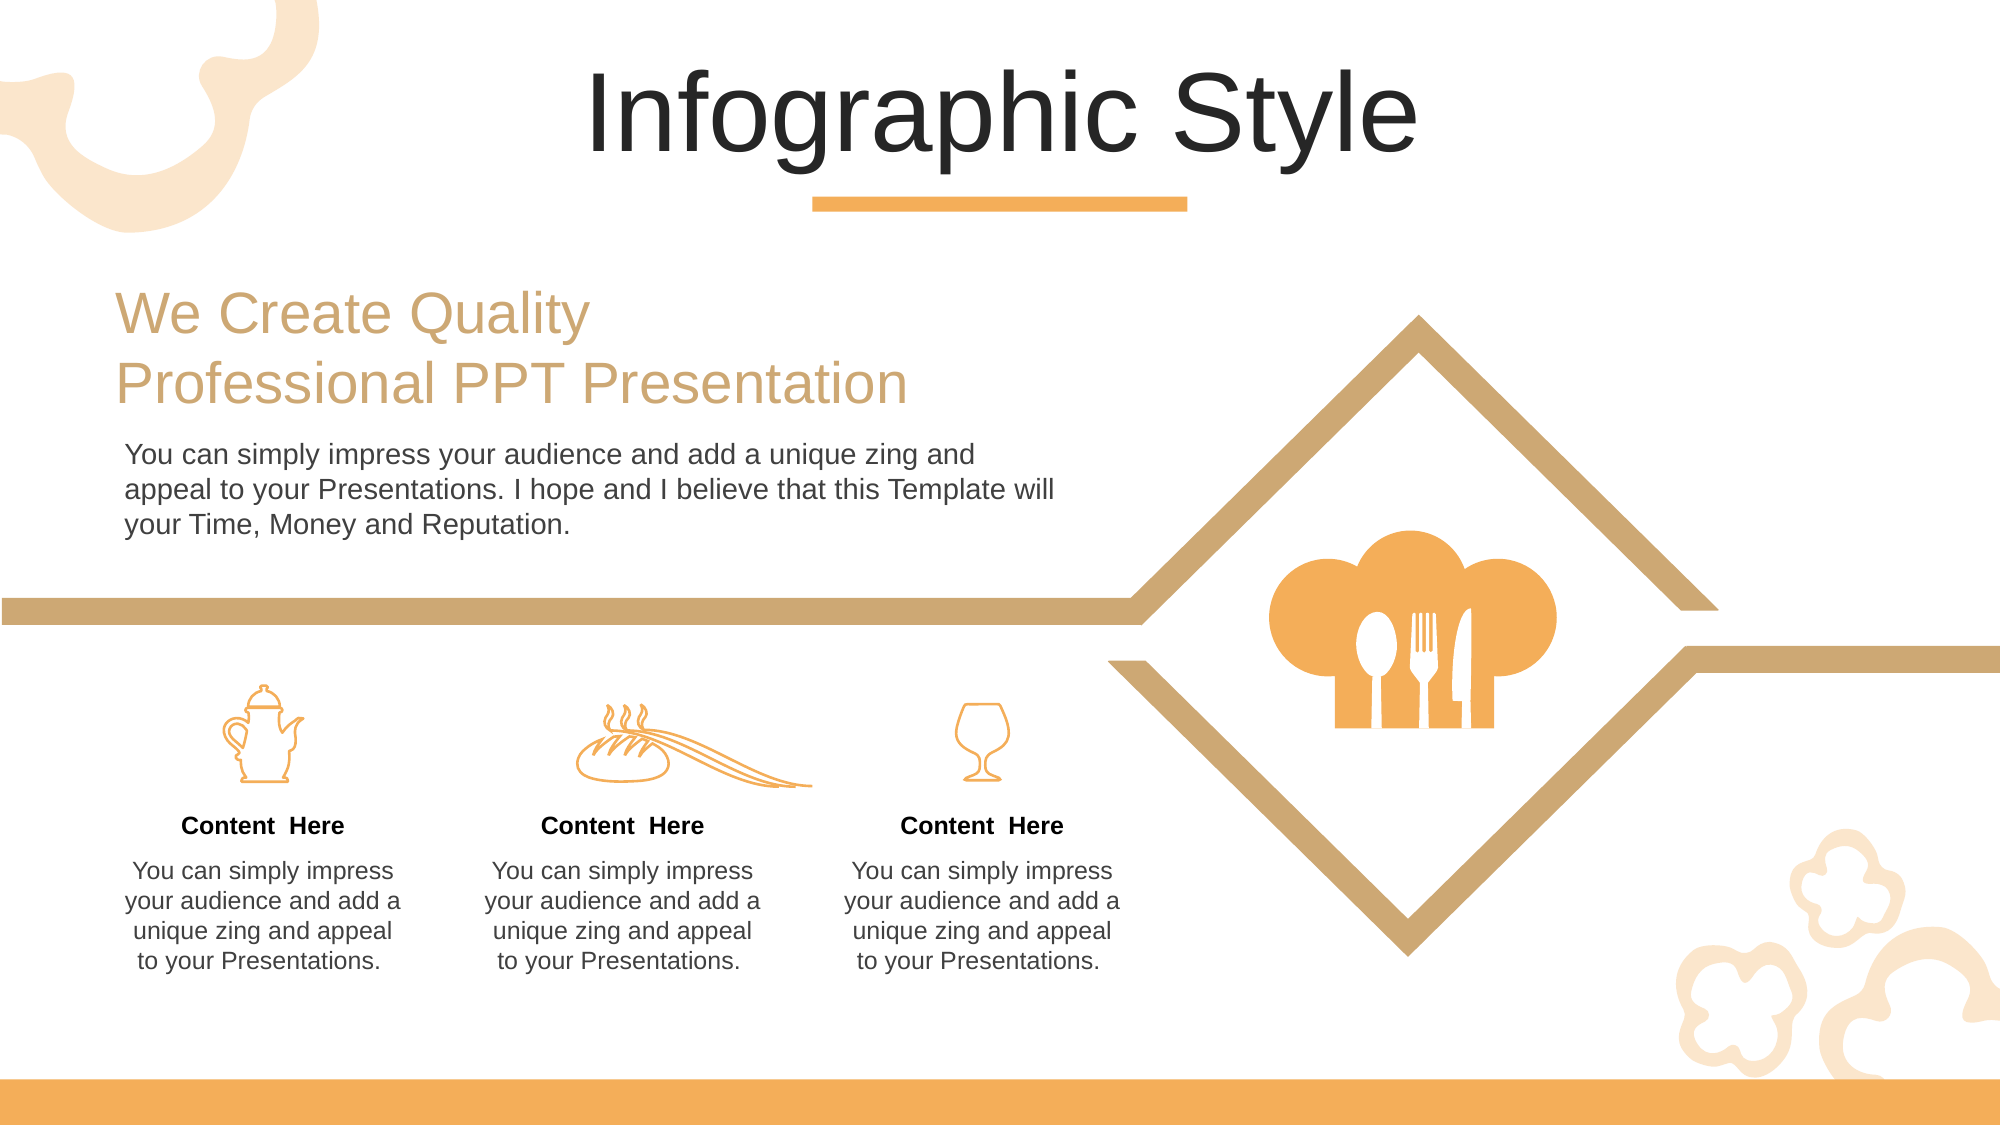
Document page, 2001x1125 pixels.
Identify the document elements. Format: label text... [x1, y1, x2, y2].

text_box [1269, 530, 1557, 729]
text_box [577, 704, 669, 782]
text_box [1, 458, 1770, 625]
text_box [1056, 645, 2000, 814]
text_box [109, 801, 417, 984]
text_box [956, 704, 1009, 781]
text_box You can simply impress your audience and add a unique zing and appeal to your Presentations. I hope and I believe that this Template will your Time, Money and Reputation. [109, 427, 1076, 458]
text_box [469, 801, 777, 984]
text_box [828, 801, 1137, 984]
text_box We Create Quality Professional PPT Presentation [109, 275, 965, 416]
list Infographic Style [53, 55, 1952, 175]
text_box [223, 685, 304, 782]
